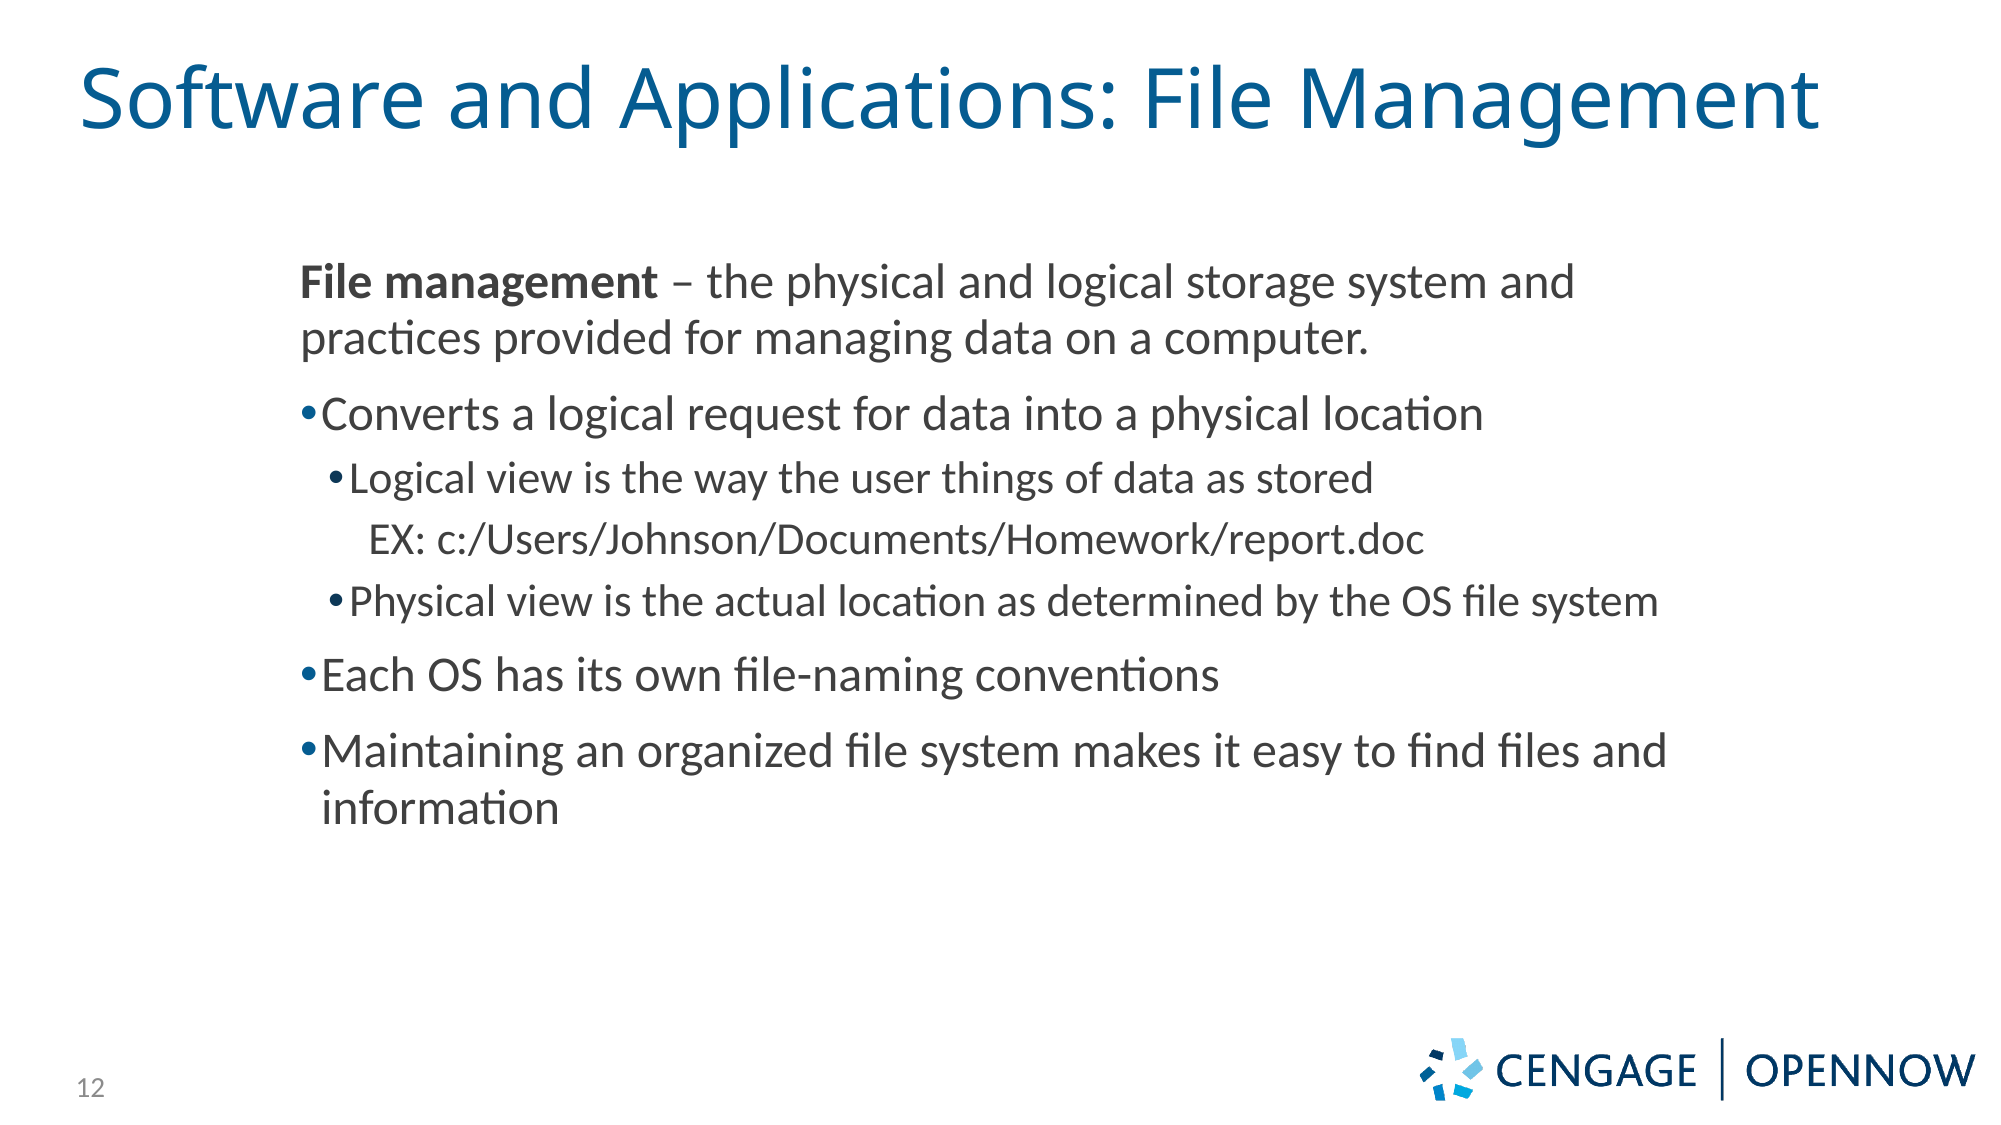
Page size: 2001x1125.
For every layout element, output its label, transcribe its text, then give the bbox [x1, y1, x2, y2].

list File management – the physical and logical storage system and practices provided for managing data on a computer. Converts a logical request for data into a physical location Logical view is the way the user things of data as stored EX: c:/Users/Johnson/Documents/Homework/report.doc Physical view is the actual location as determined by the OS file system Each OS has its own file-naming conventions Maintaining an organized file system makes it easy to find files and information [300, 252, 1680, 845]
picture [1395, 1013, 2000, 1125]
title Software and Applications: File Management [79, 59, 1921, 147]
